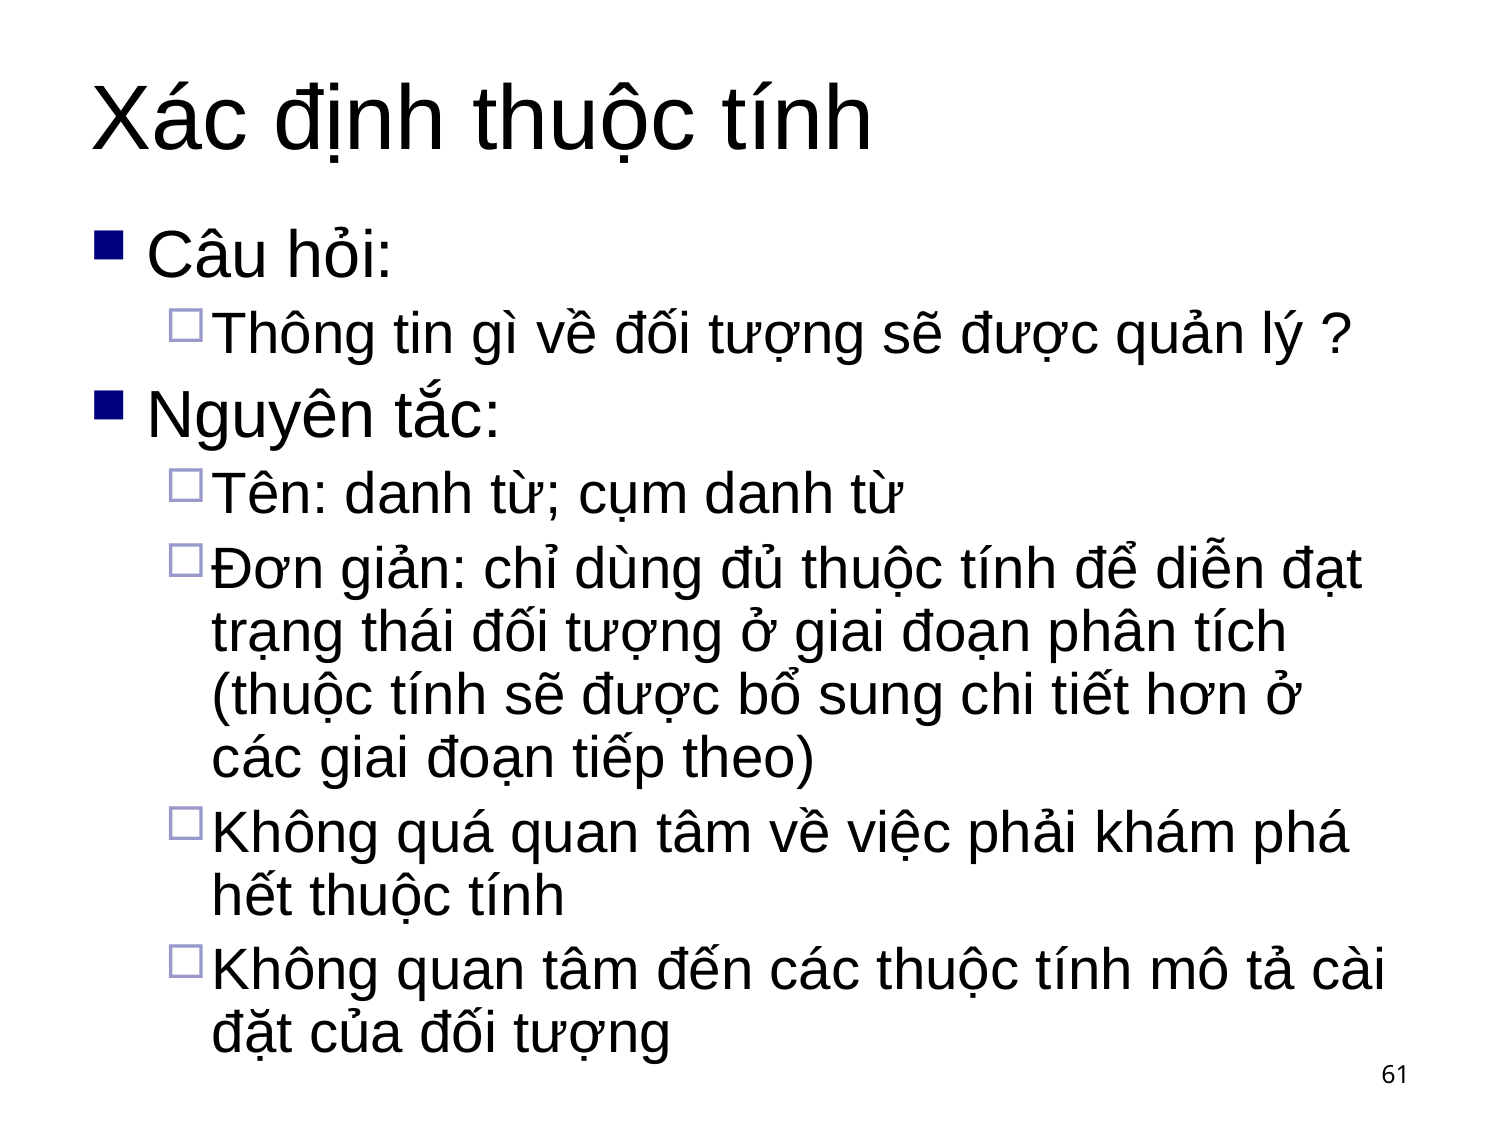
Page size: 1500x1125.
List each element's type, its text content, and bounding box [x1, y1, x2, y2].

title Xác định thuộc tính [74, 0, 1426, 212]
list Câu hỏi: Thông tin gì về đối tượng sẽ được quản lý ? Nguyên tắc: Tên: danh từ; cụm danh từ Đơn giản: chỉ dùng đủ thuộc tính để diễn đạt trạng thái đối tượng ở giai đoạn phân tích (thuộc tính sẽ được bổ sung chi tiết hơn ở các giai đoạn tiếp theo) Không quá quan tâm về việc phải khám phá hết thuộc tính Không quan tâm đến các thuộc tính mô tả cài đặt của đối tượng [74, 212, 1426, 1038]
slide_number 61 [1074, 1024, 1426, 1101]
